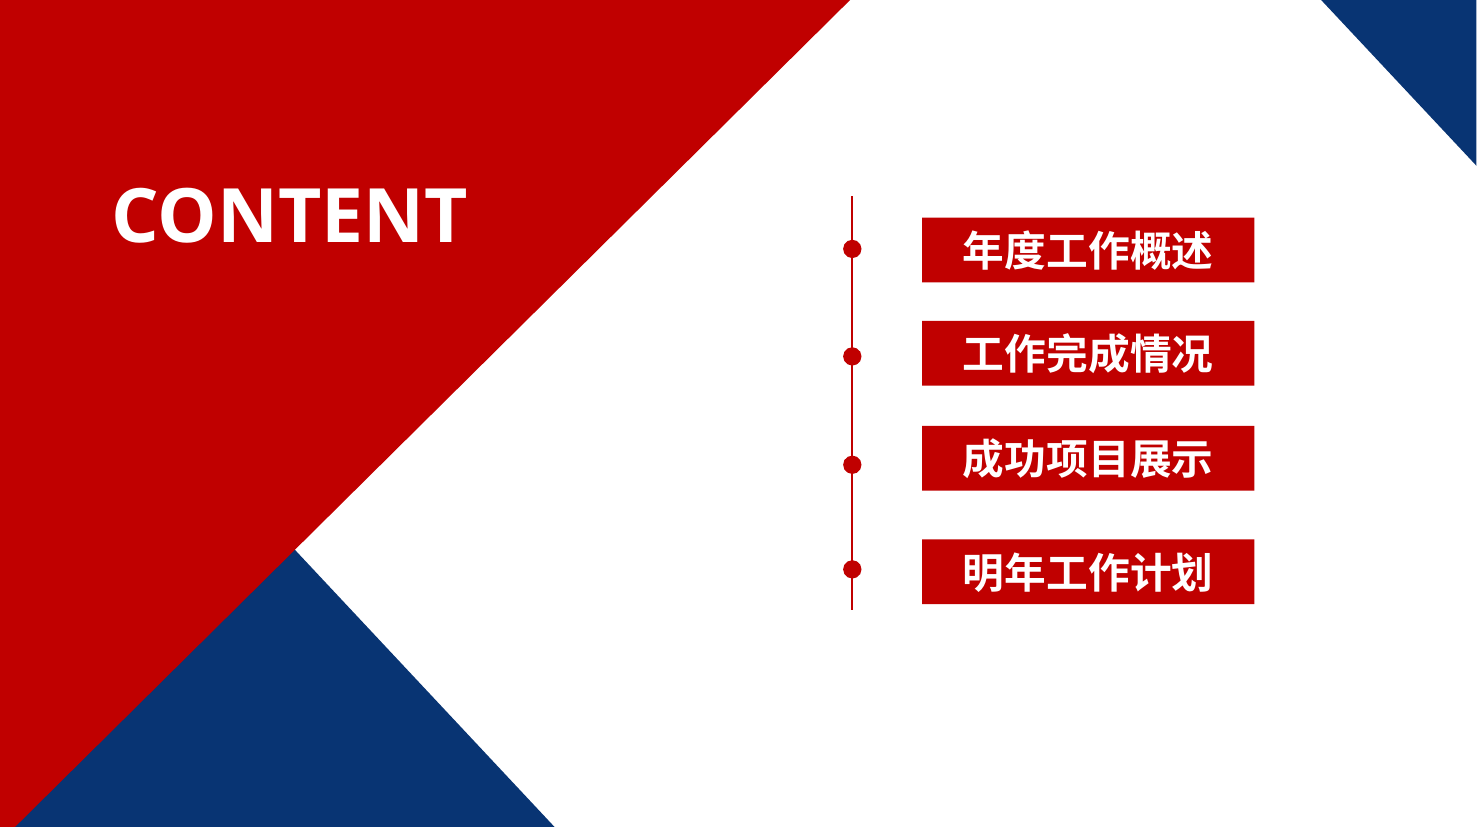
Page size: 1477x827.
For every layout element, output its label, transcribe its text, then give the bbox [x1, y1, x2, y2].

text_box [853, 560, 862, 579]
text_box [853, 347, 862, 366]
text_box [843, 560, 852, 579]
text_box [843, 455, 852, 474]
text_box CONTENT [96, 160, 484, 265]
text_box 明年工作计划 [922, 539, 1255, 605]
text_box [18, 550, 557, 827]
text_box [1319, 0, 1477, 168]
text_box 工作完成情况 [922, 320, 1255, 386]
text_box 成功项目展示 [922, 425, 1255, 491]
text_box 年度工作概述 [922, 217, 1255, 283]
text_box [843, 239, 852, 259]
text_box [853, 455, 862, 474]
text_box [0, 0, 852, 827]
text_box [853, 239, 862, 258]
text_box [843, 347, 852, 366]
